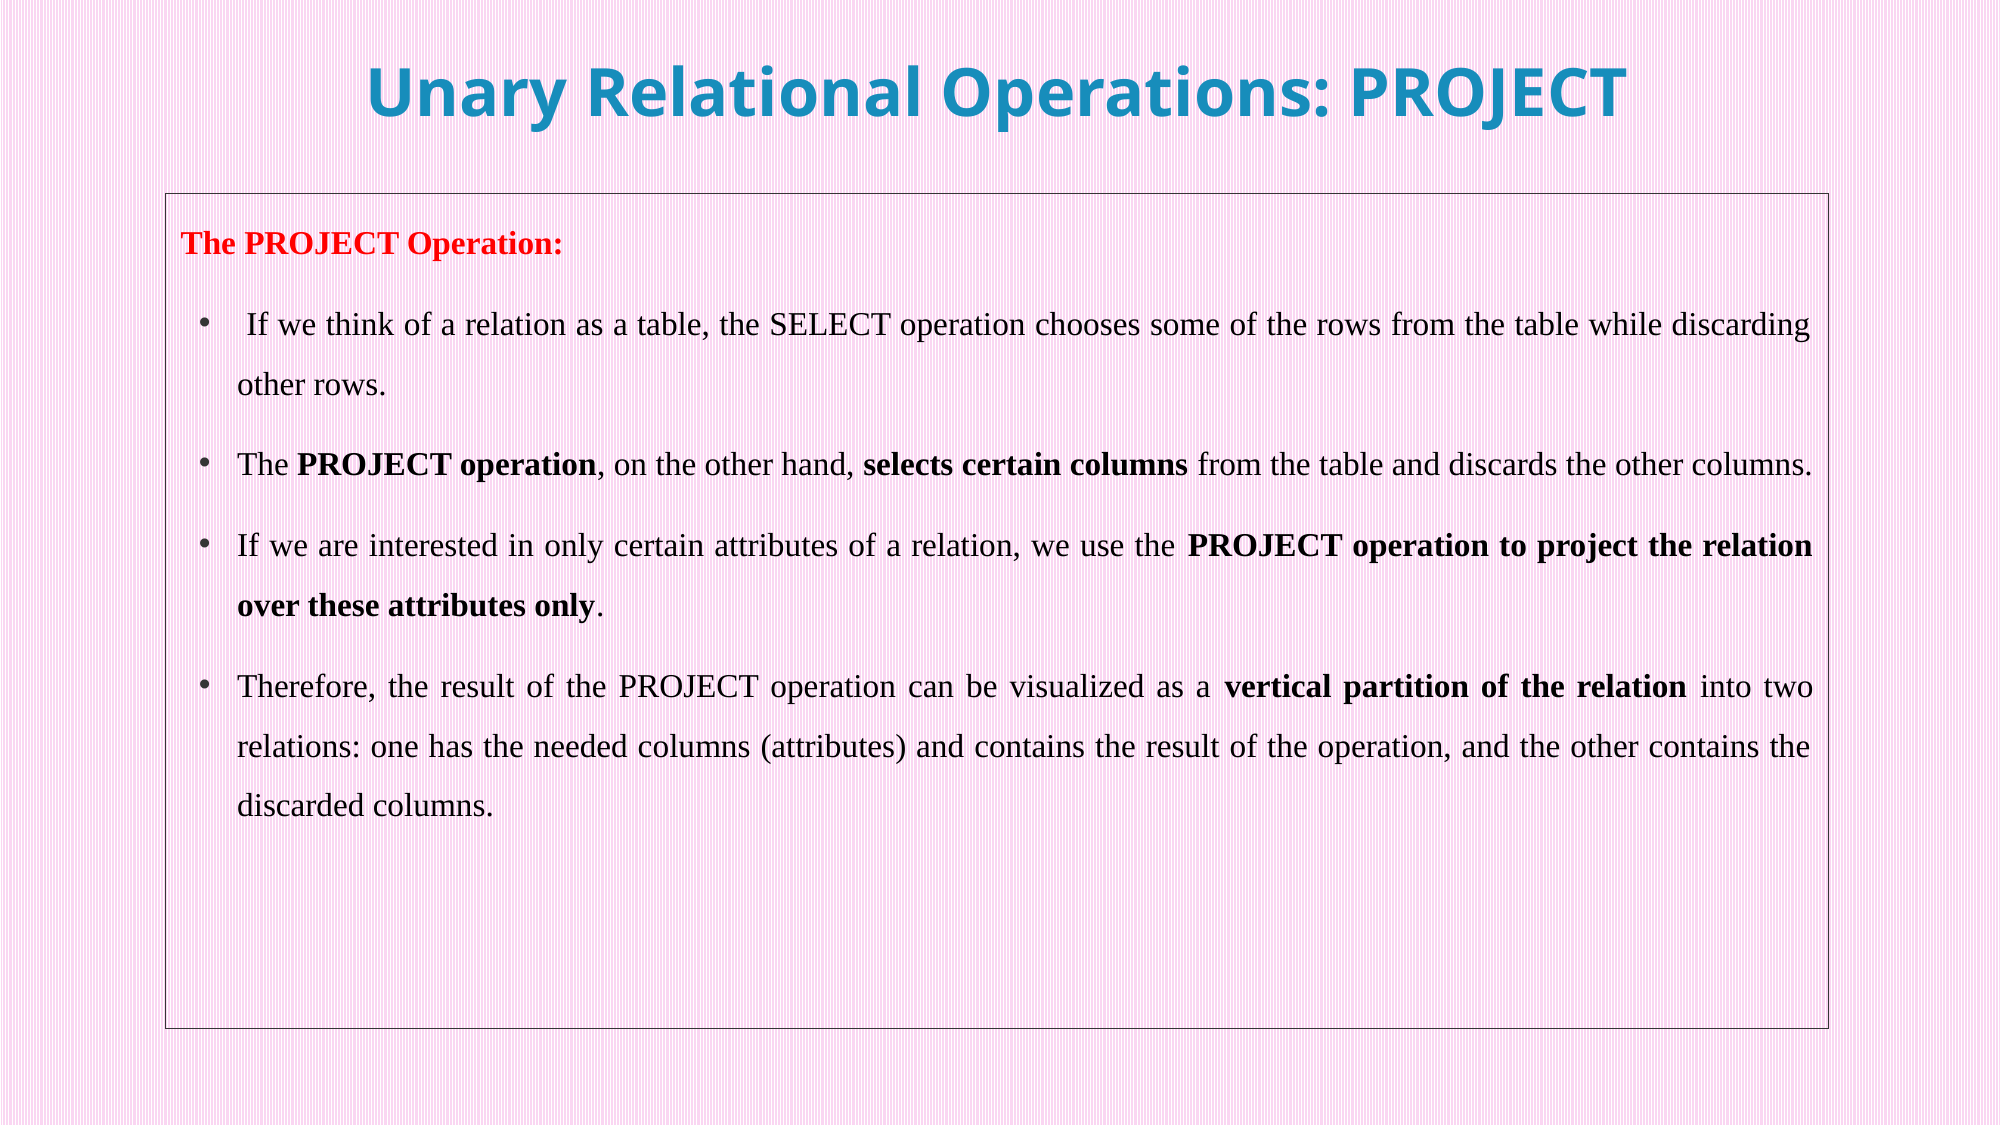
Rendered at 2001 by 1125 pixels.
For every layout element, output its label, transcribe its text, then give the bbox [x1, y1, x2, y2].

list The PROJECT Operation: If we think of a relation as a table, the SELECT operation chooses some of the rows from the table while discarding other rows. The PROJECT operation, on the other hand, selects certain columns from the table and discards the other columns. If we are interested in only certain attributes of a relation, we use the PROJECT operation to project the relation over these attributes only. Therefore, the result of the PROJECT operation can be visualized as a vertical partition of the relation into two relations: one has the needed columns (attributes) and contains the result of the operation, and the other contains the discarded columns. [165, 193, 1829, 1029]
title Unary Relational Operations: PROJECT [165, 41, 1829, 193]
